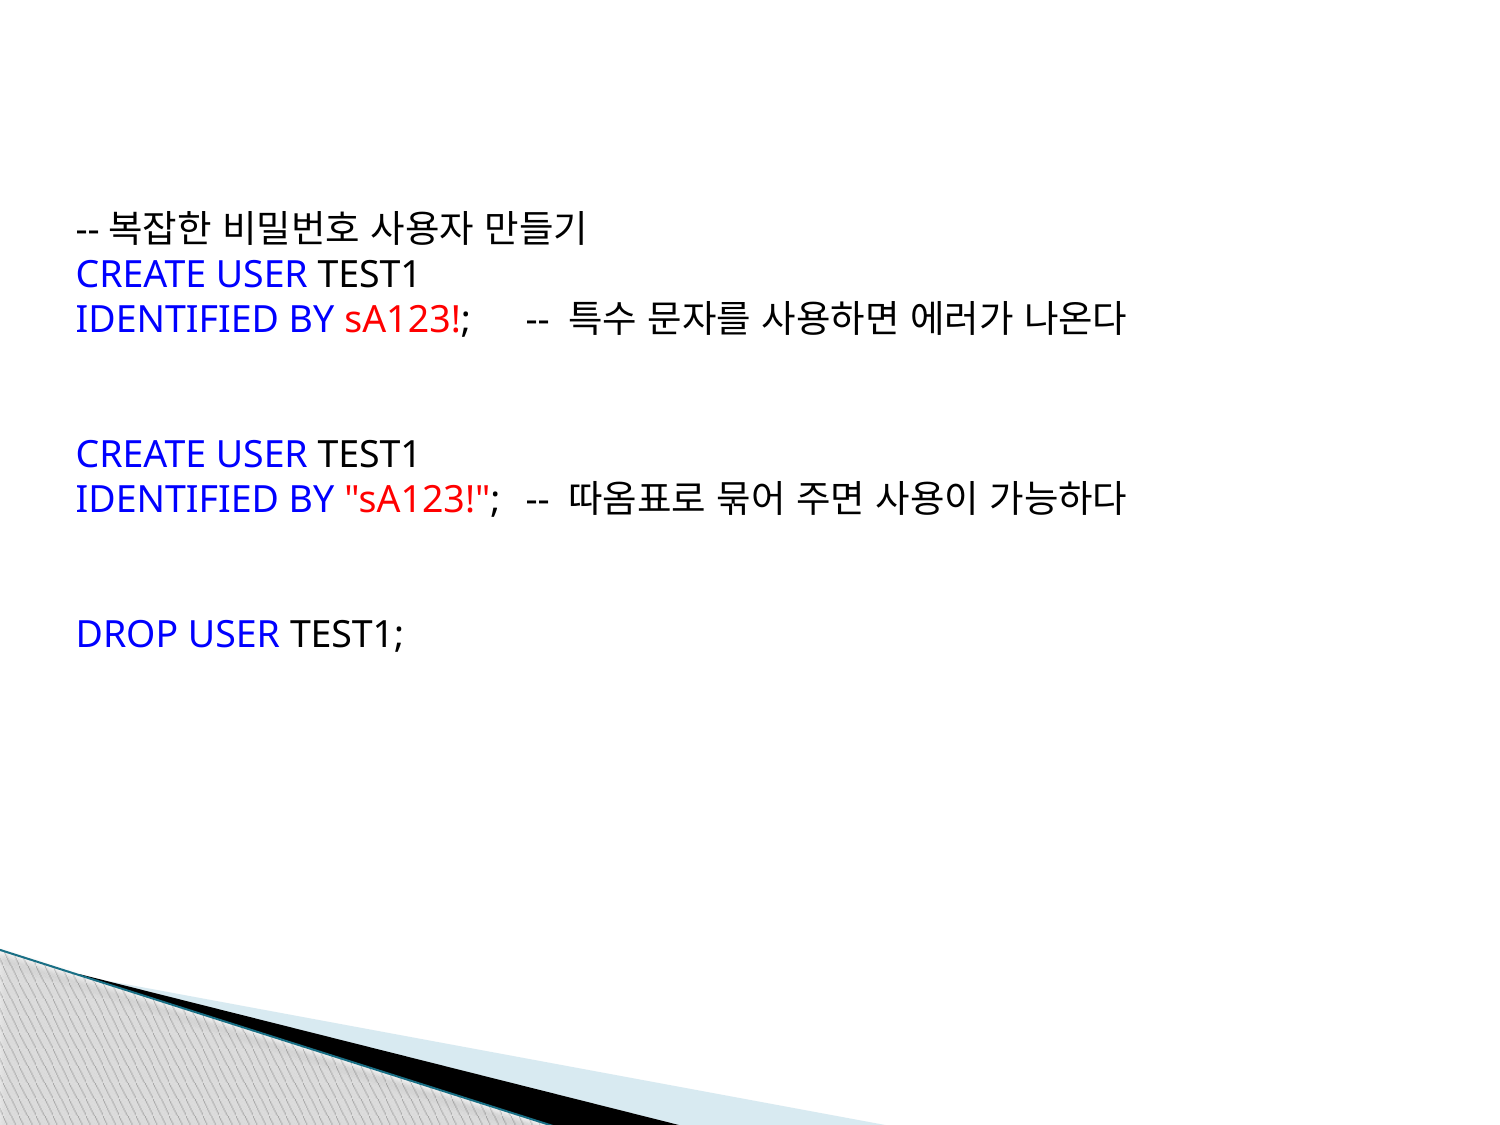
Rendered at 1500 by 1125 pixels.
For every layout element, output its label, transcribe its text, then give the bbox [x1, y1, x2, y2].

text_box --복잡한 비밀번호 사용자 만들기 CREATE USER TEST1 IDENTIFIED BY sA123!; -- 특수 문자를 사용하면 에러가 나온다 CREATE USER TEST1 IDENTIFIED BY "sA123!"; -- 따옴표로 묶어 주면 사용이 가능하다 DROP USER TEST1; [60, 62, 1439, 1063]
